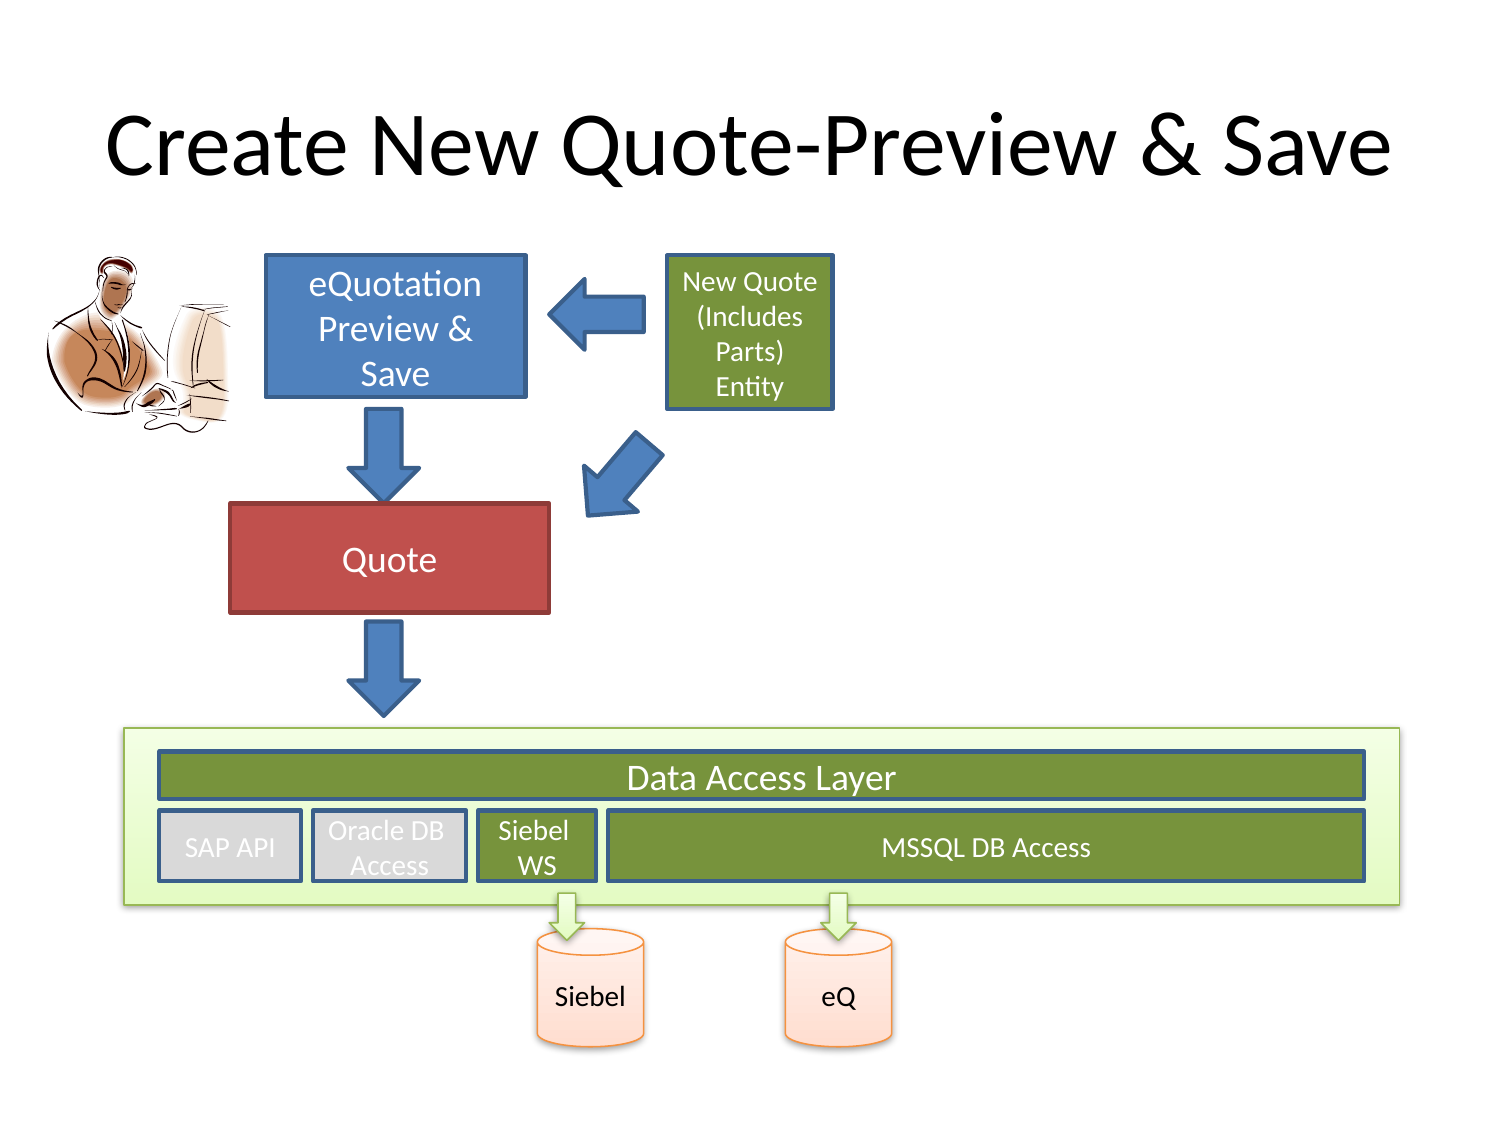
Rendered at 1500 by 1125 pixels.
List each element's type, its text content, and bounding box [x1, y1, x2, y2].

title Create New Quote-Preview & Save [75, 45, 1425, 233]
text_box eQuotation Preview & Save [264, 253, 528, 399]
text_box [548, 915, 586, 941]
picture [41, 255, 231, 436]
text_box New Quote (Includes Parts) Entity [665, 253, 835, 411]
text_box eQ [784, 928, 893, 1048]
text_box [581, 430, 665, 518]
text_box [346, 406, 422, 501]
text_box [346, 619, 422, 719]
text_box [123, 727, 1400, 906]
text_box Siebel [536, 927, 645, 1048]
text_box [547, 276, 646, 352]
text_box [820, 915, 857, 941]
text_box Quote [228, 501, 551, 615]
